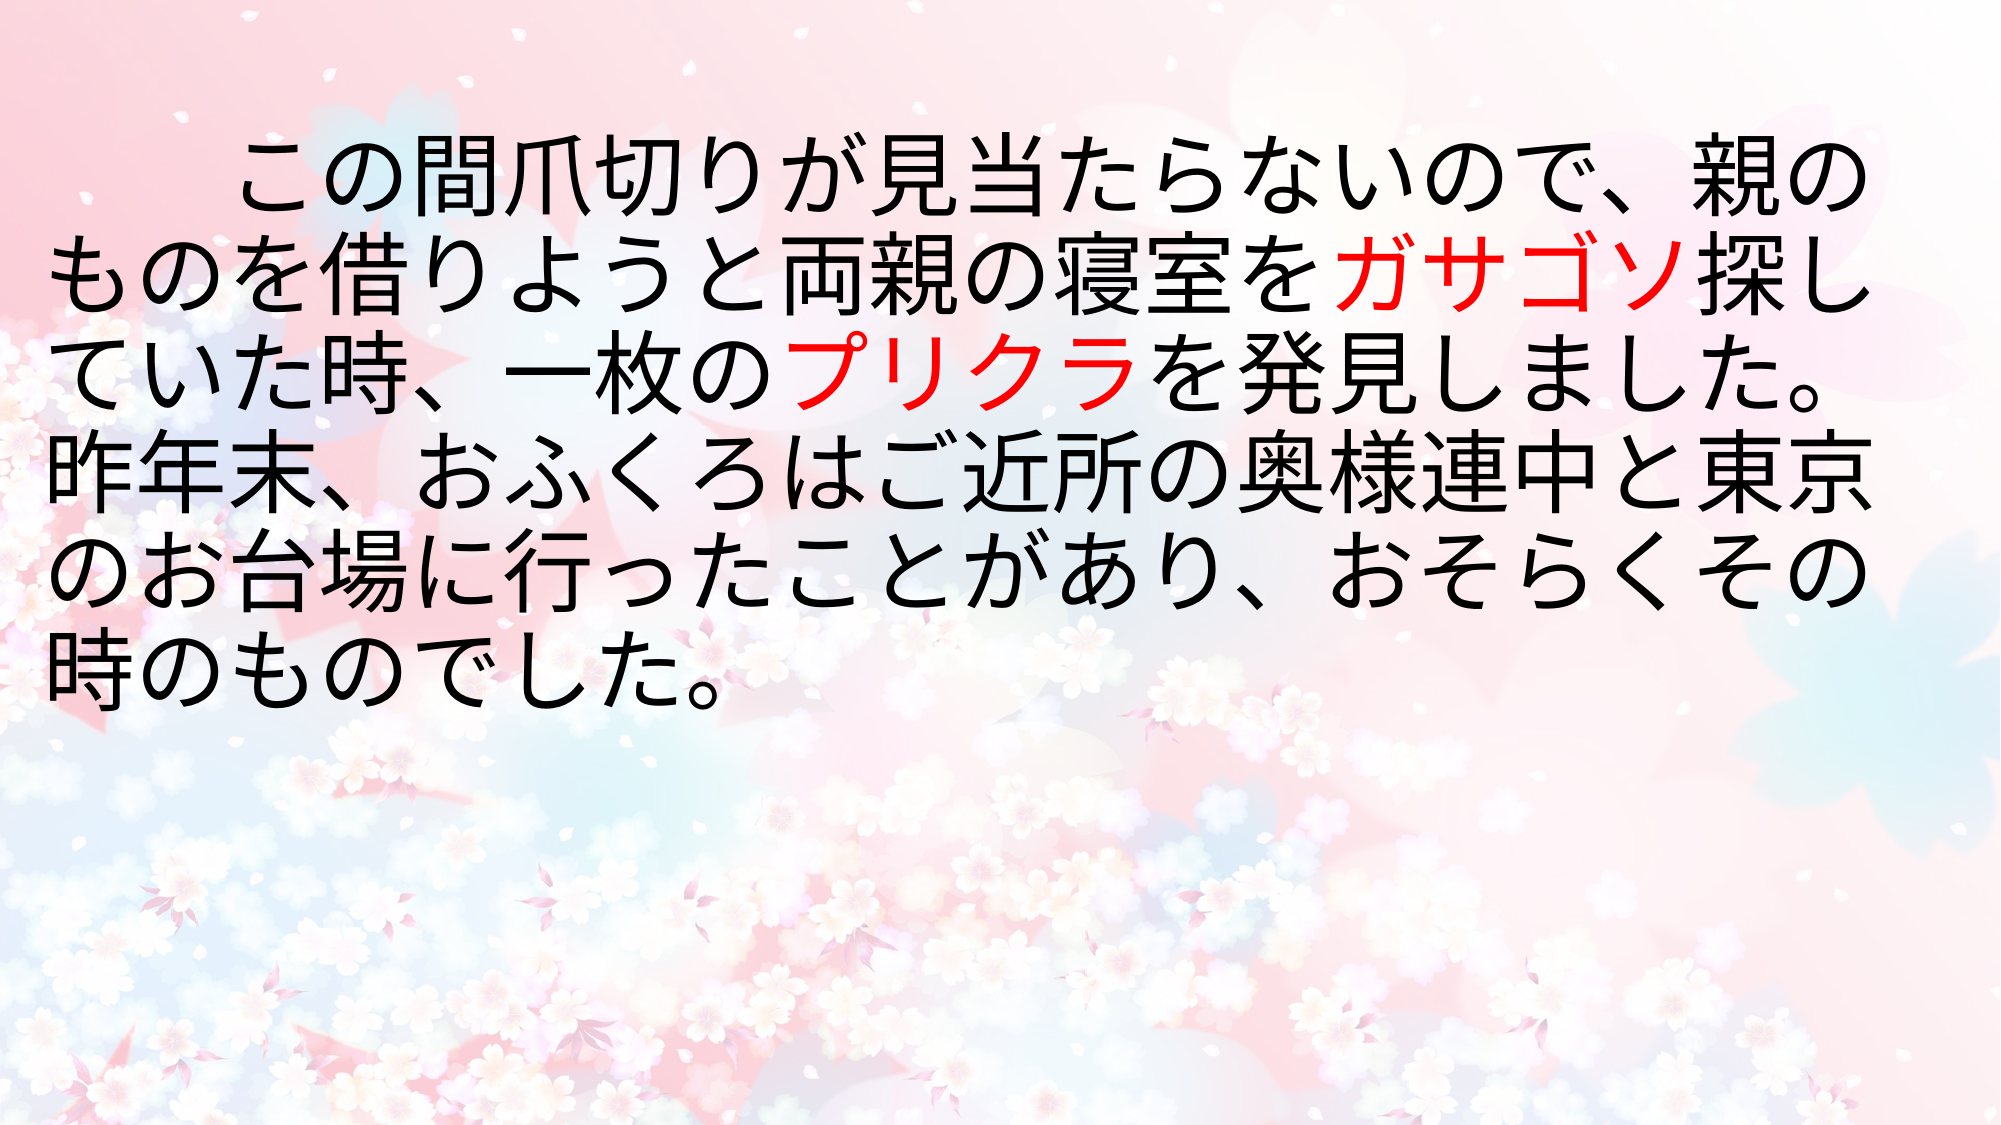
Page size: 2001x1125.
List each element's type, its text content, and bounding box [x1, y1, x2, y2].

list この間爪切りが見当たらないので、親のものを借りようと両親の寝室をガサゴソ探していた時、一枚のプリクラを発見しました。昨年末、おふくろはご近所の奥様連中と東京のお台場に行ったことがあり、おそらくその時のものでした。 [28, 123, 1968, 1125]
